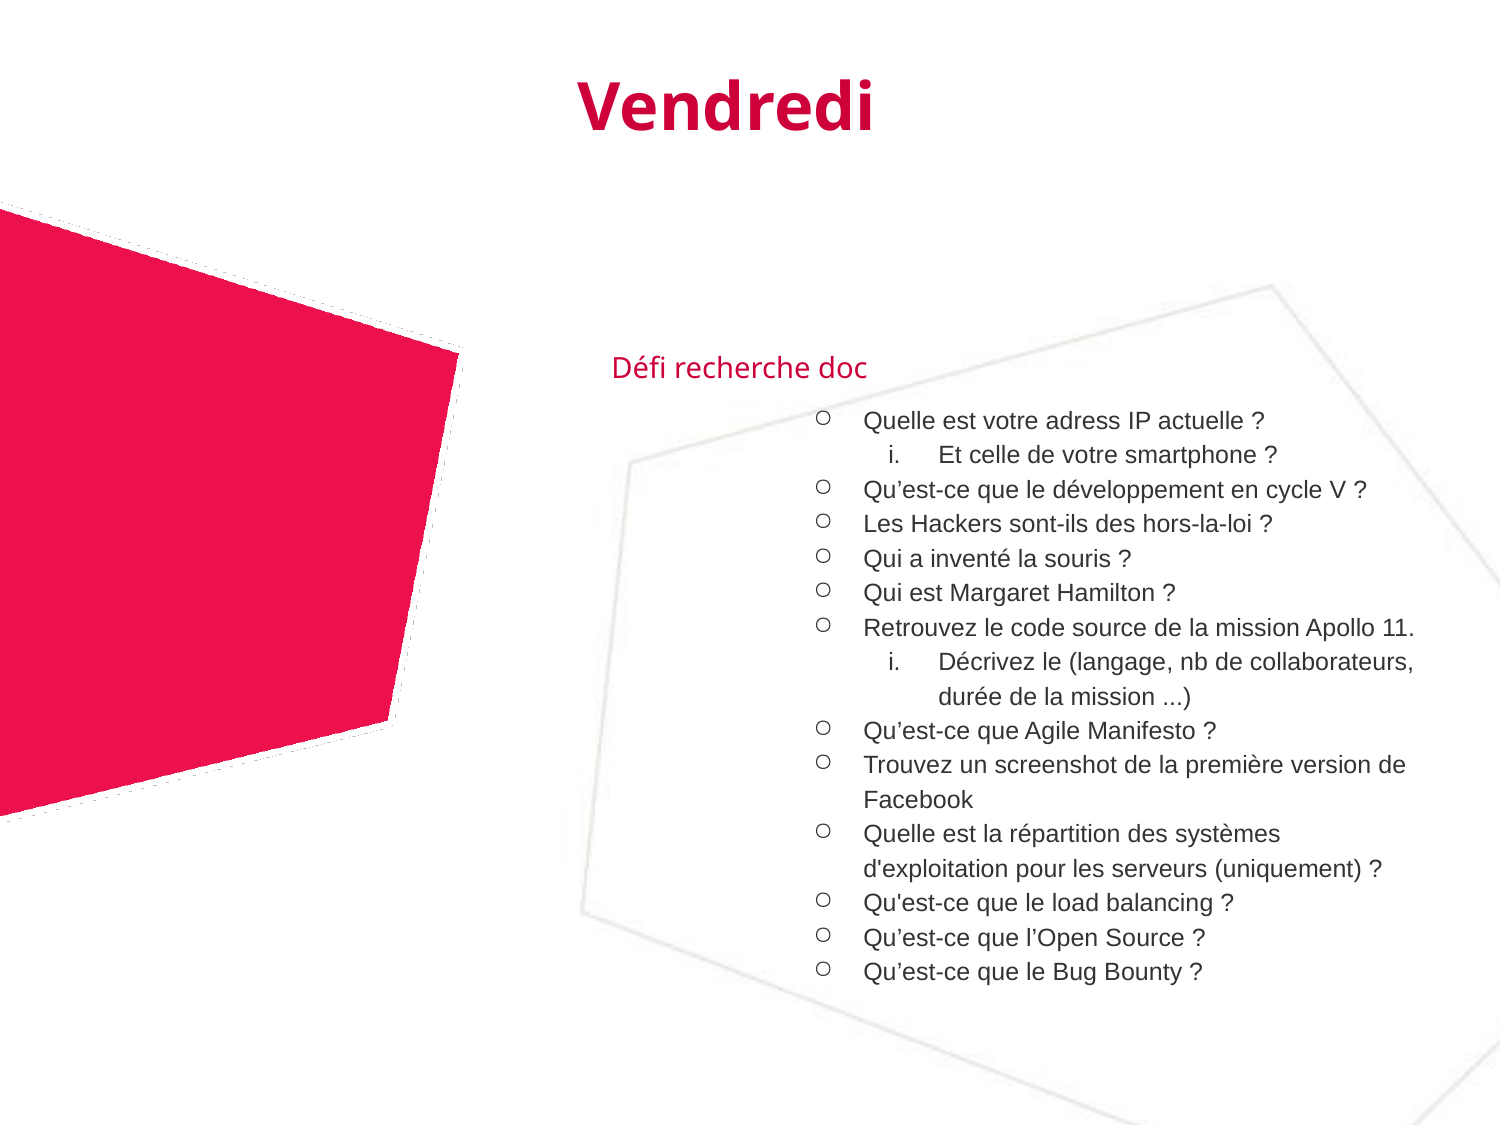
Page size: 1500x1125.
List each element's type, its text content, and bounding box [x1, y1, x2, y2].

picture [562, 268, 1500, 1125]
text_box Vendredi [562, 56, 1354, 140]
picture [0, 190, 463, 869]
